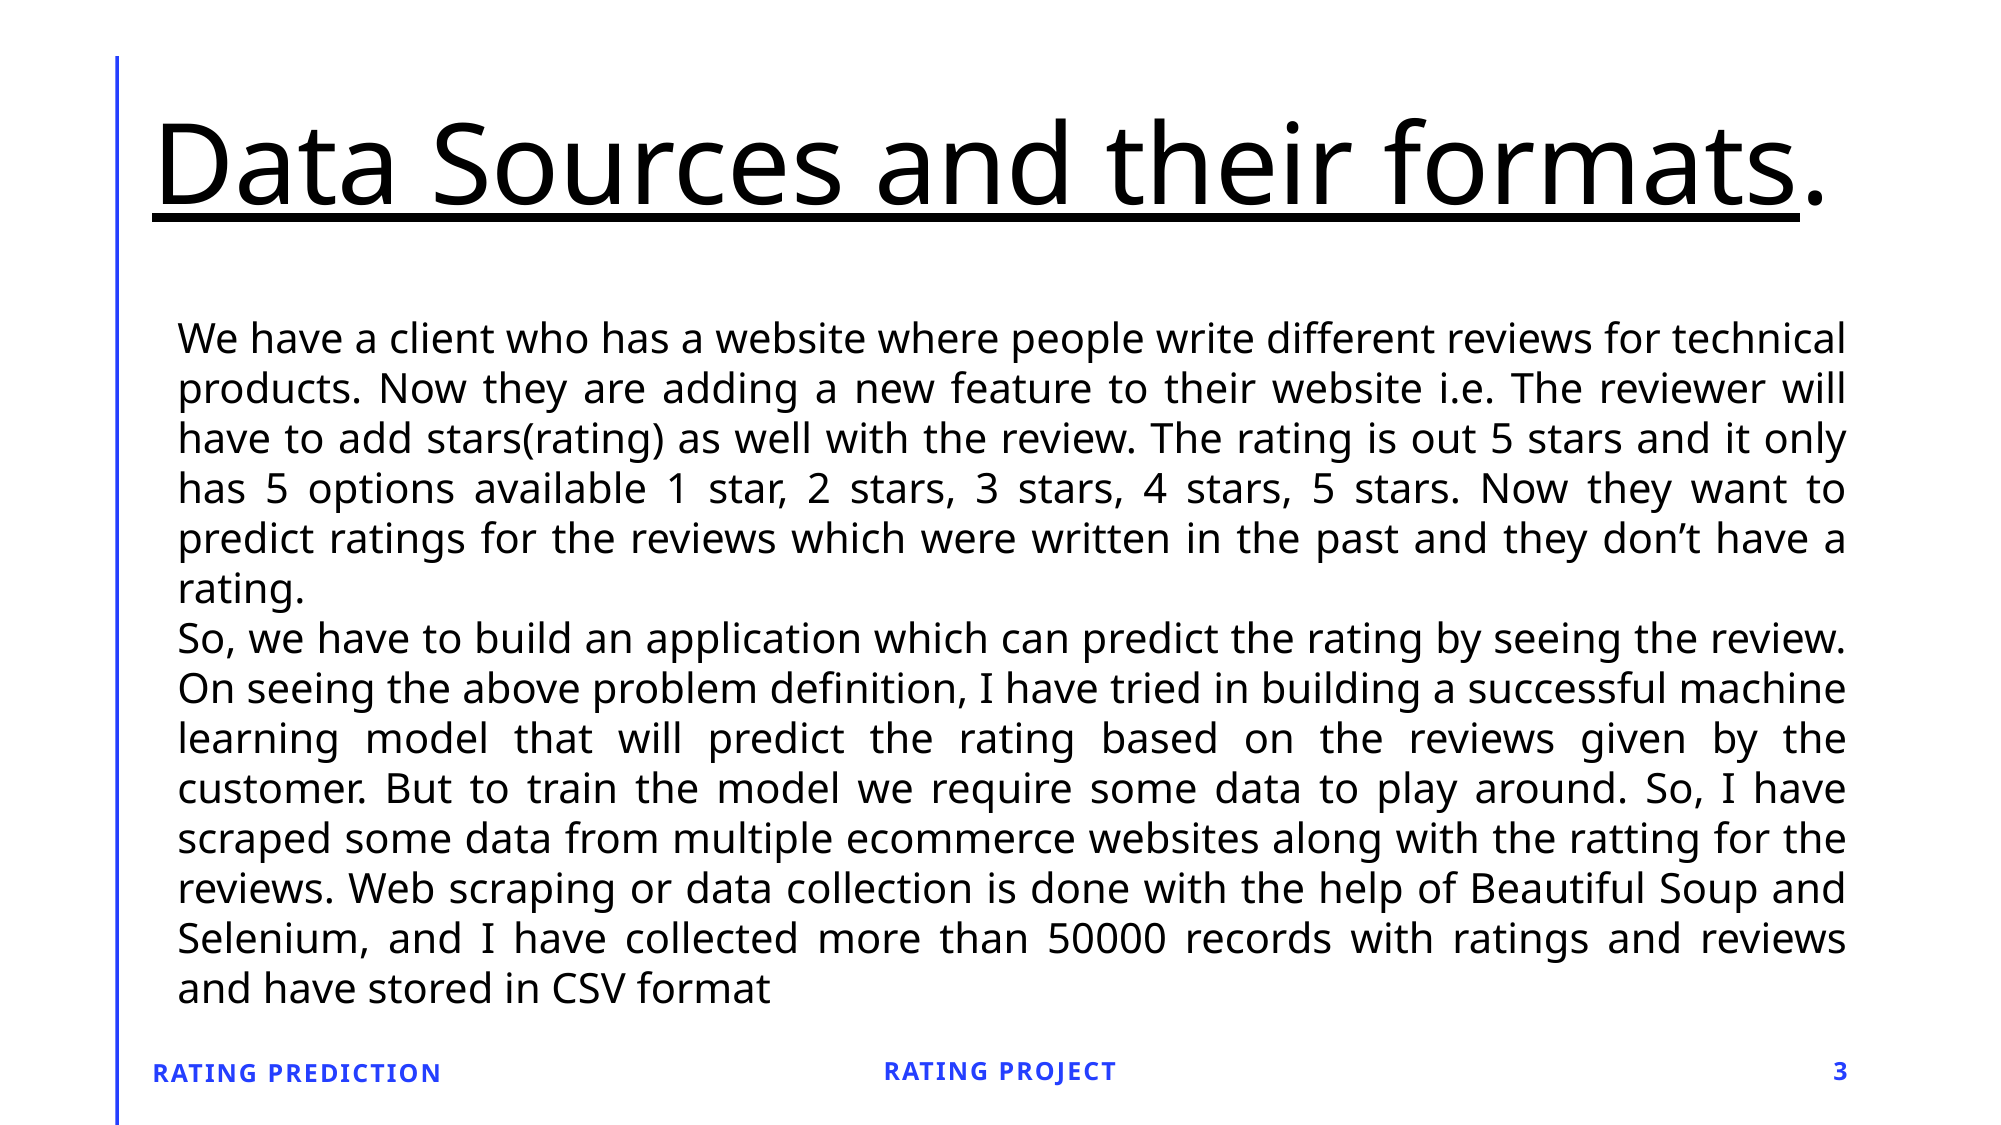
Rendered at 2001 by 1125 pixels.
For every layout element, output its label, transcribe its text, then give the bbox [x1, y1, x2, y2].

title Data Sources and their formats. [137, 59, 1863, 278]
text_box We have a client who has a website where people write different reviews for technical products. Now they are adding a new feature to their website i.e. The reviewer will have to add stars(rating) as well with the review. The rating is out 5 stars and it only has 5 options available 1 star, 2 stars, 3 stars, 4 stars, 5 stars. Now they want to predict ratings for the reviews which were written in the past and they don’t have a rating. So, we have to build an application which can predict the rating by seeing the review. On seeing the above problem definition, I have tried in building a successful machine learning model that will predict the rating based on the reviews given by the customer. But to train the model we require some data to play around. So, I have scraped some data from multiple ecommerce websites along with the ratting for the reviews. Web scraping or data collection is done with the help of Beautiful Soup and Selenium, and I have collected more than 50000 records with ratings and reviews and have stored in CSV format [162, 304, 1863, 1020]
footer Rating project [662, 1042, 1338, 1103]
slide_number 3 [1412, 1042, 1863, 1103]
slide_number Rating Prediction [137, 1042, 588, 1103]
